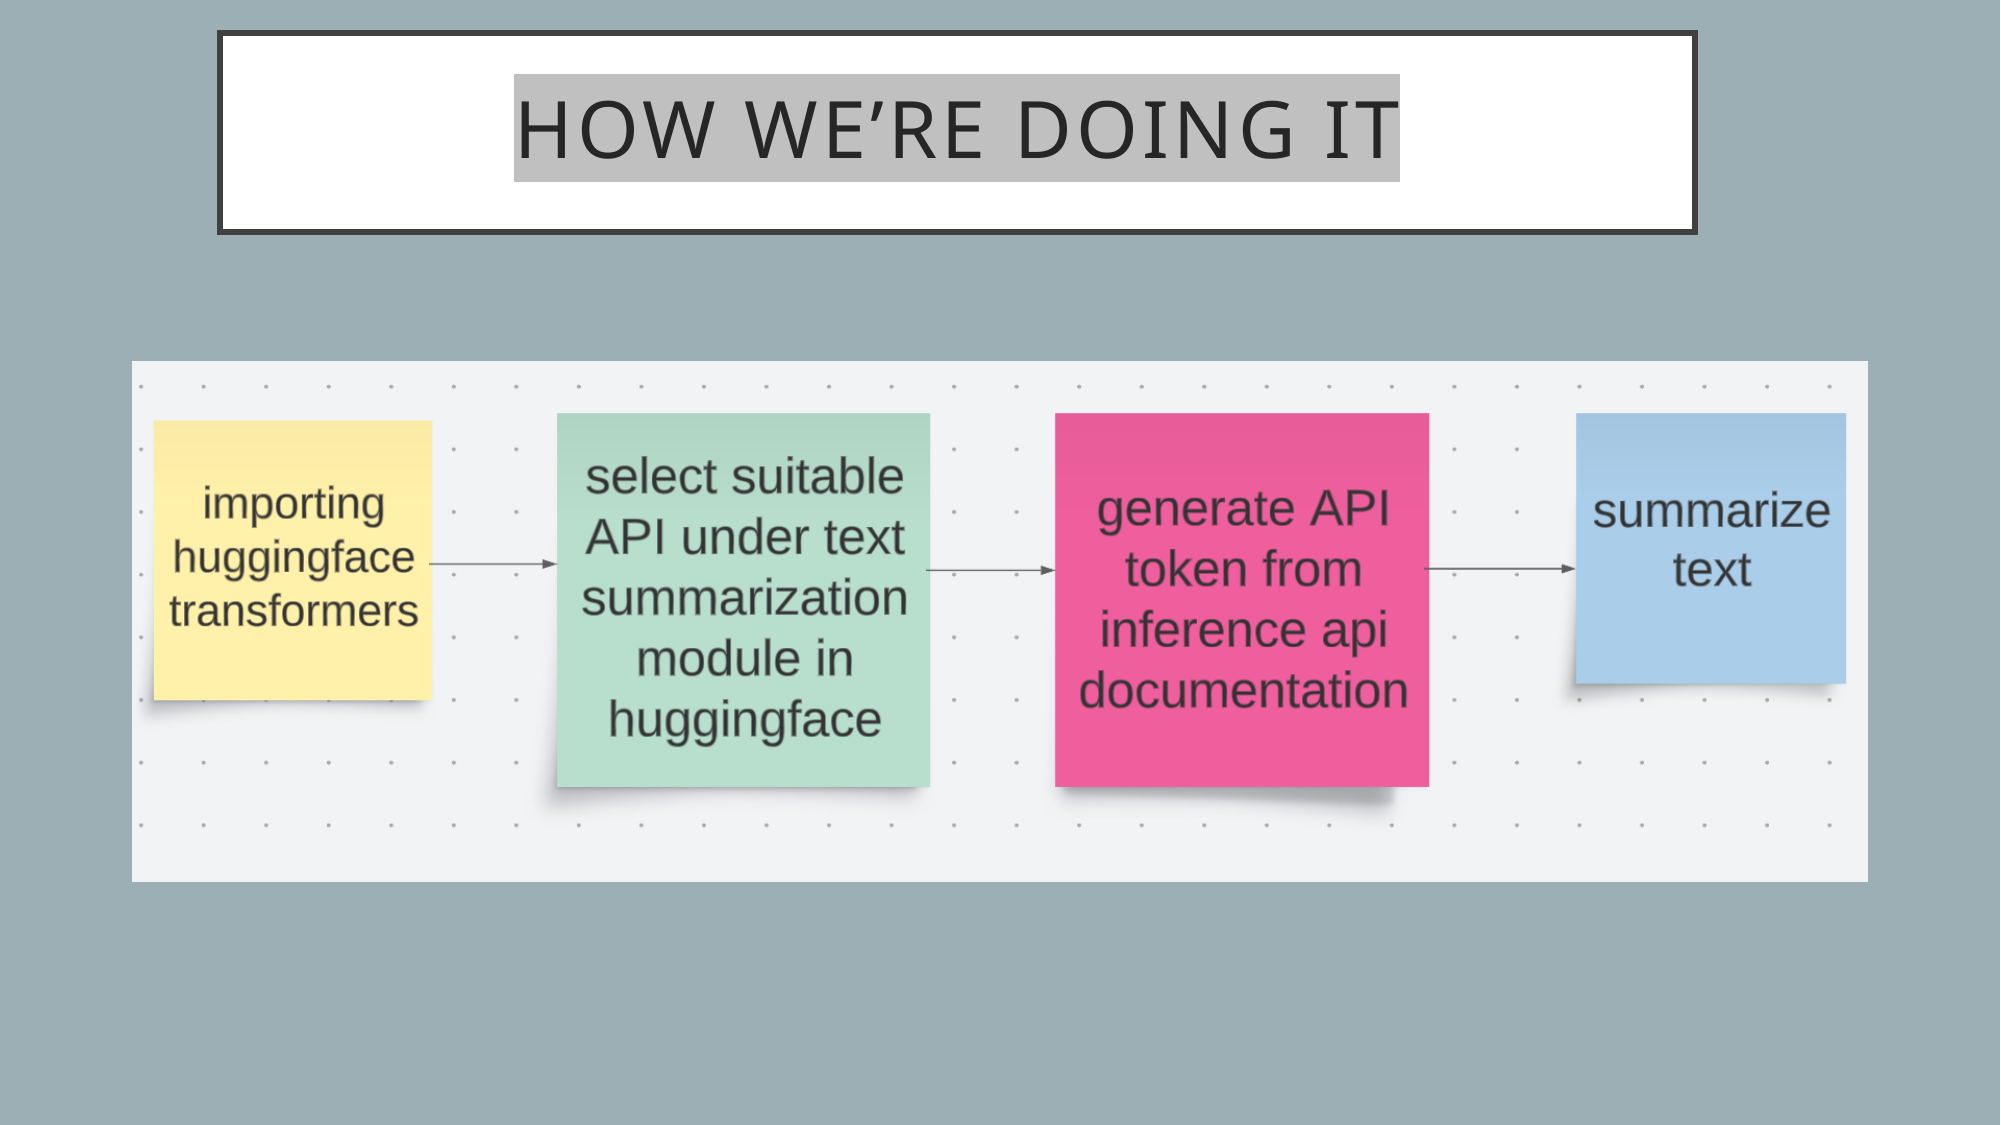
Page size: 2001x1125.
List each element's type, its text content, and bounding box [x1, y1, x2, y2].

picture [132, 361, 1868, 882]
title How we’re doing it [217, 30, 1698, 235]
